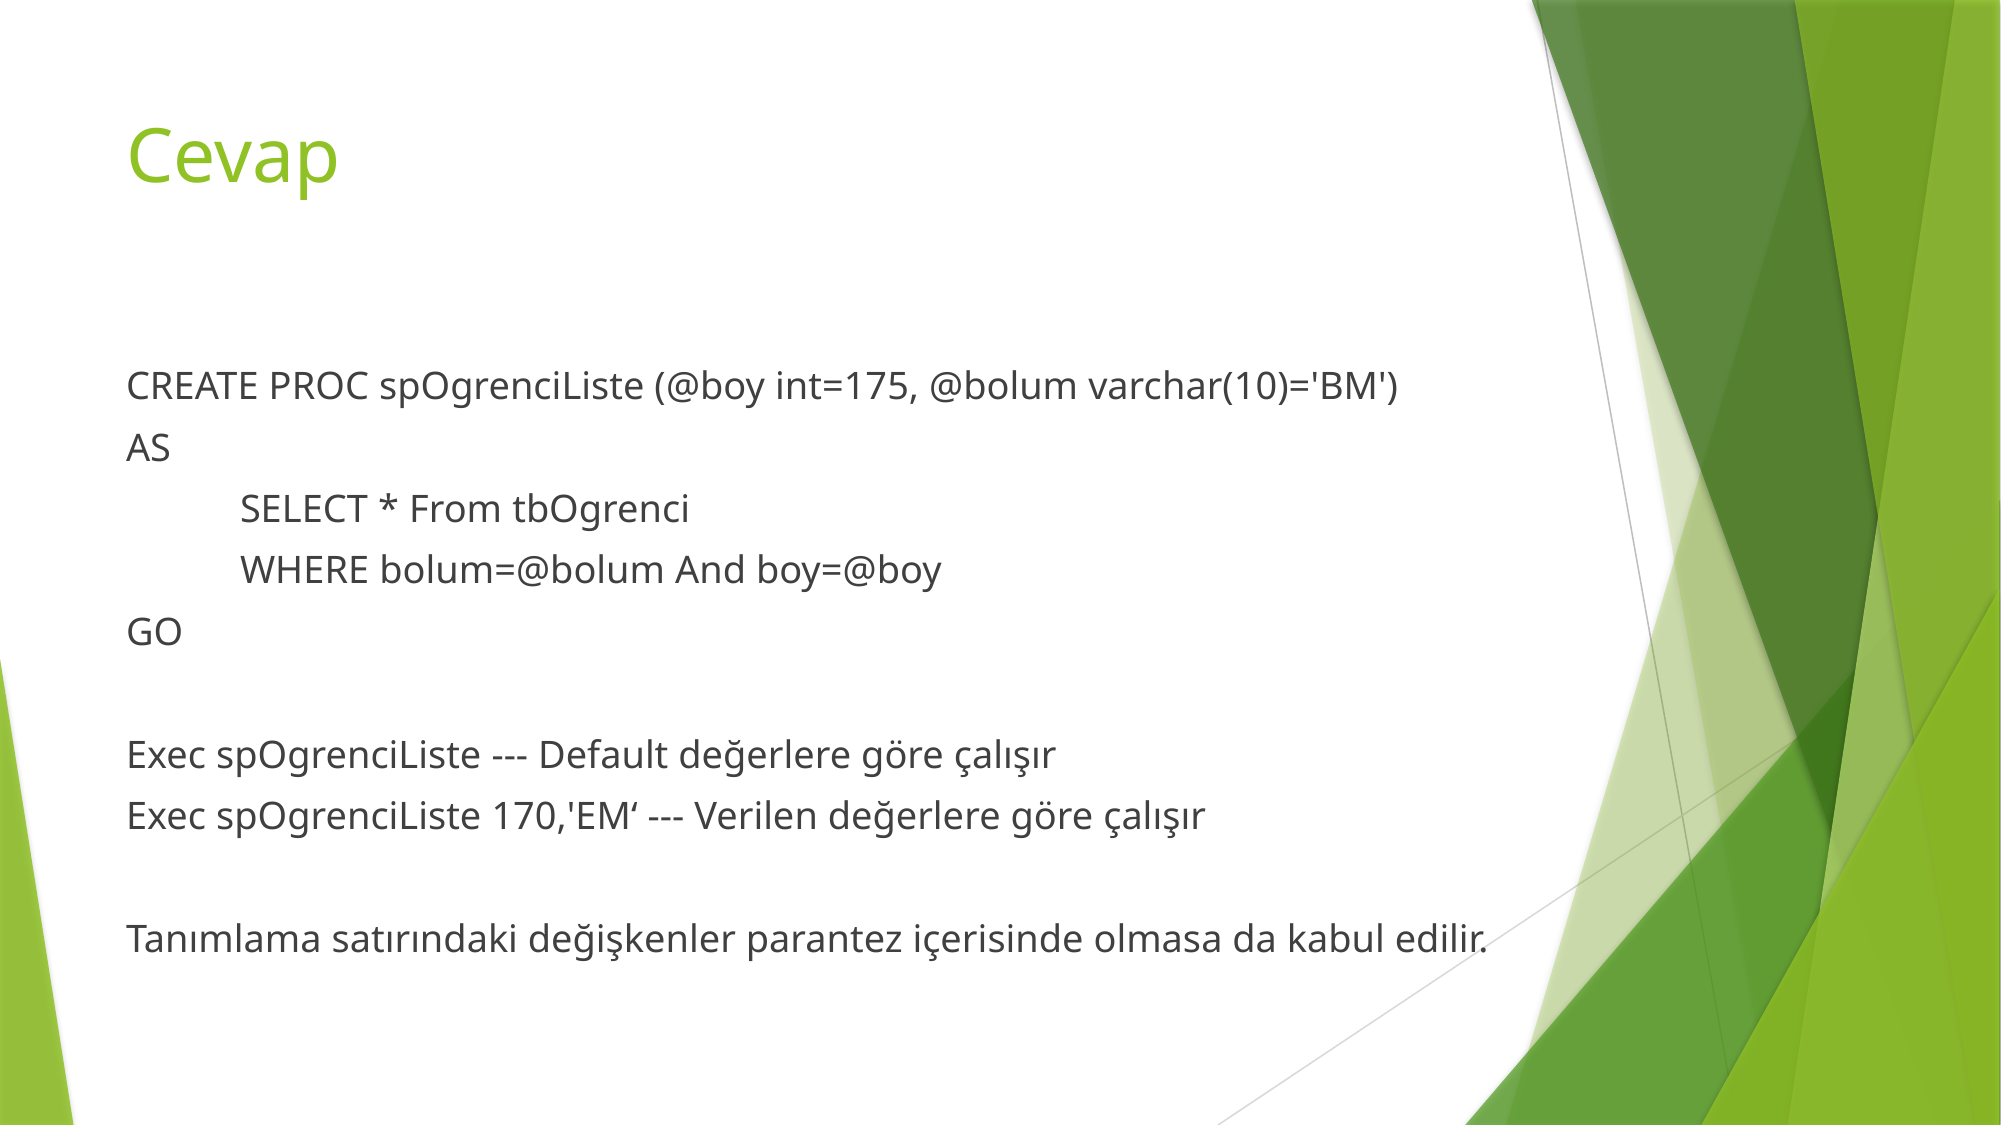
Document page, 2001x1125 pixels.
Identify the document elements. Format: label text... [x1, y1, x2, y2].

list CREATE PROC spOgrenciListe (@boy int=175, @bolum varchar(10)='BM') AS SELECT * From tbOgrenci WHERE bolum=@bolum And boy=@boy GO Exec spOgrenciListe --- Default değerlere göre çalışır Exec spOgrenciListe 170,'EM‘ --- Verilen değerlere göre çalışır Tanımlama satırındaki değişkenler parantez içerisinde olmasa da kabul edilir. [111, 354, 1522, 992]
title Cevap [111, 99, 1522, 317]
